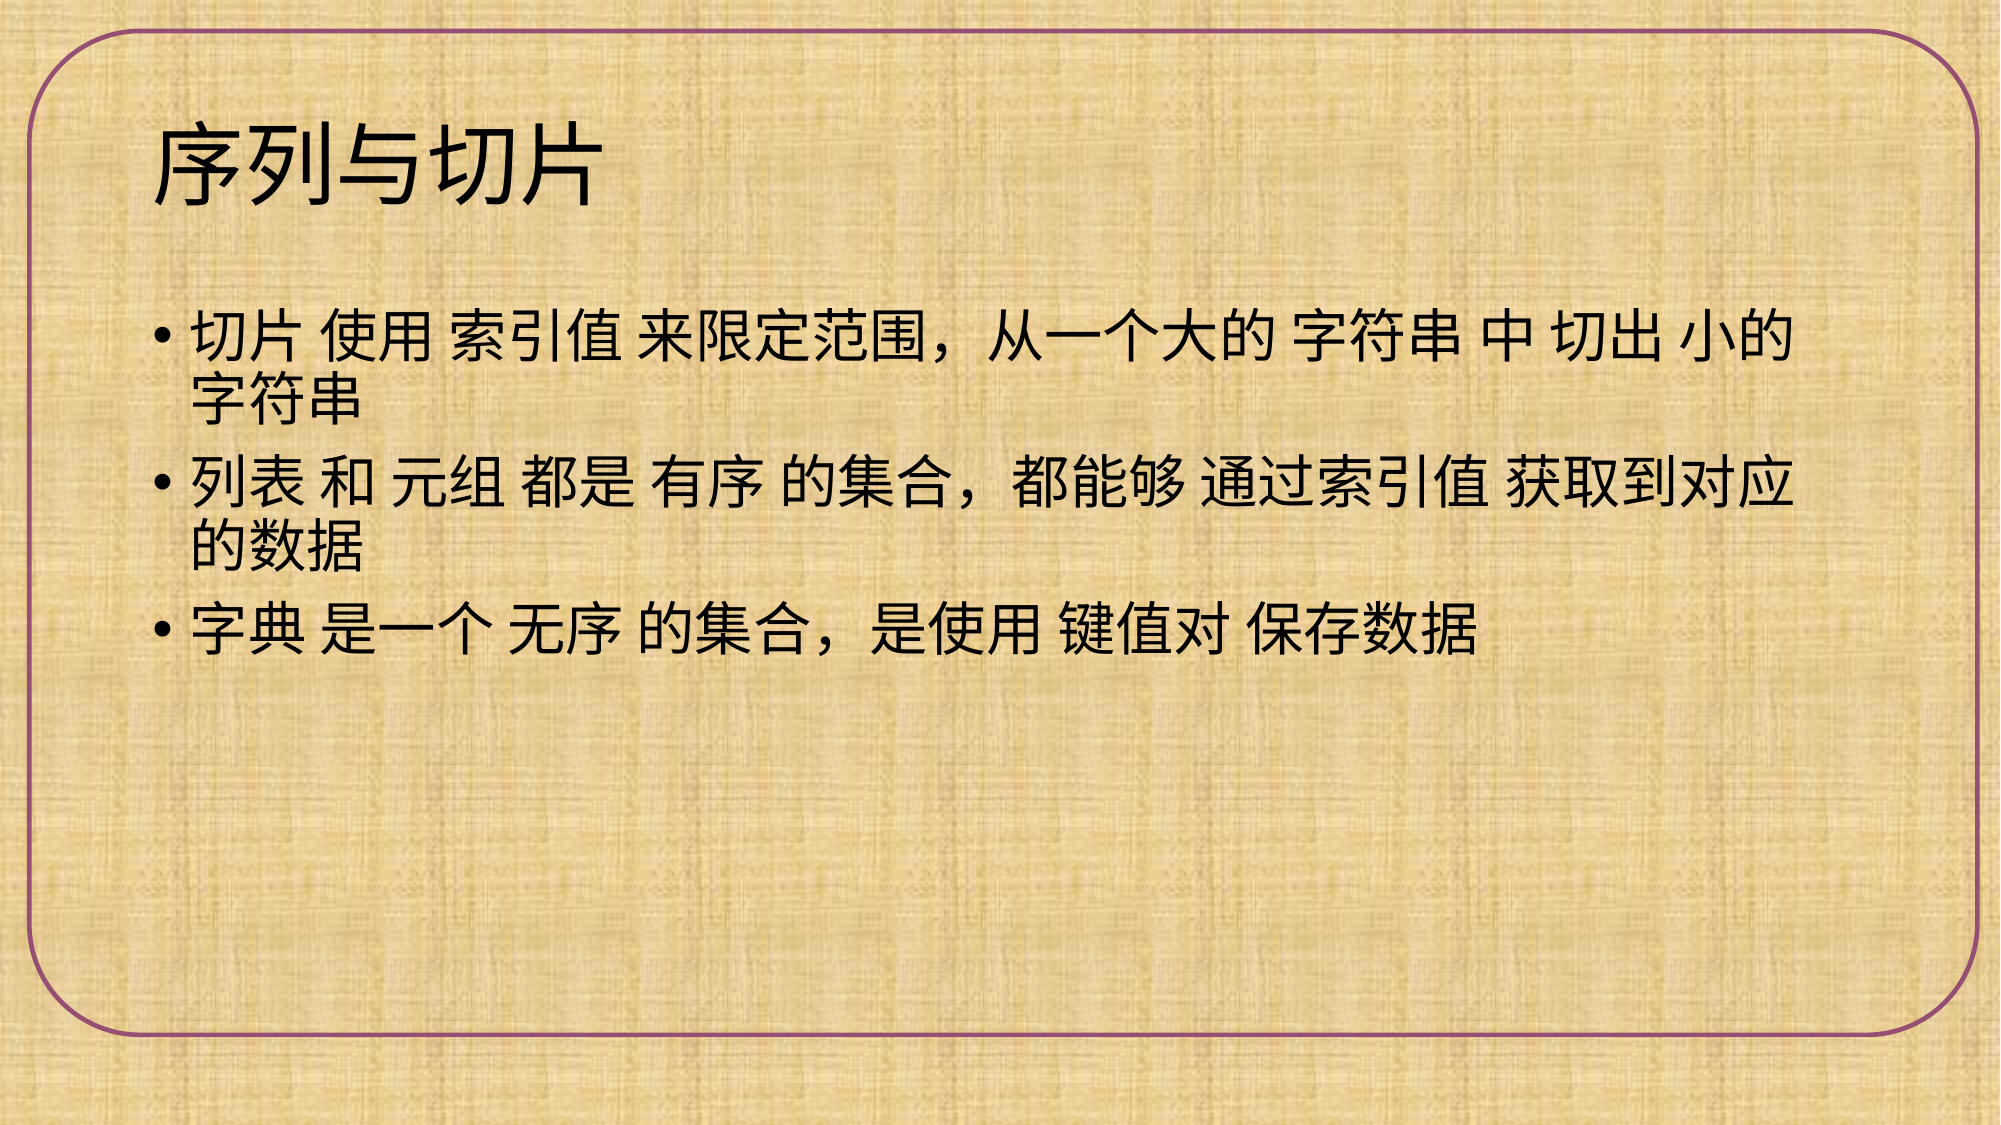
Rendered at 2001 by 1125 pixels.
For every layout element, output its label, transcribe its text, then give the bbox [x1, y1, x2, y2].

list 切片 使用 索引值 来限定范围，从一个大的 字符串 中 切出 小的 字符串 列表 和 元组 都是 有序 的集合，都能够 通过索引值 获取到对应的数据 字典 是一个 无序 的集合，是使用 键值对 保存数据 [137, 299, 1863, 1014]
picture [0, 0, 2001, 1125]
title 序列与切片 [137, 59, 1863, 278]
